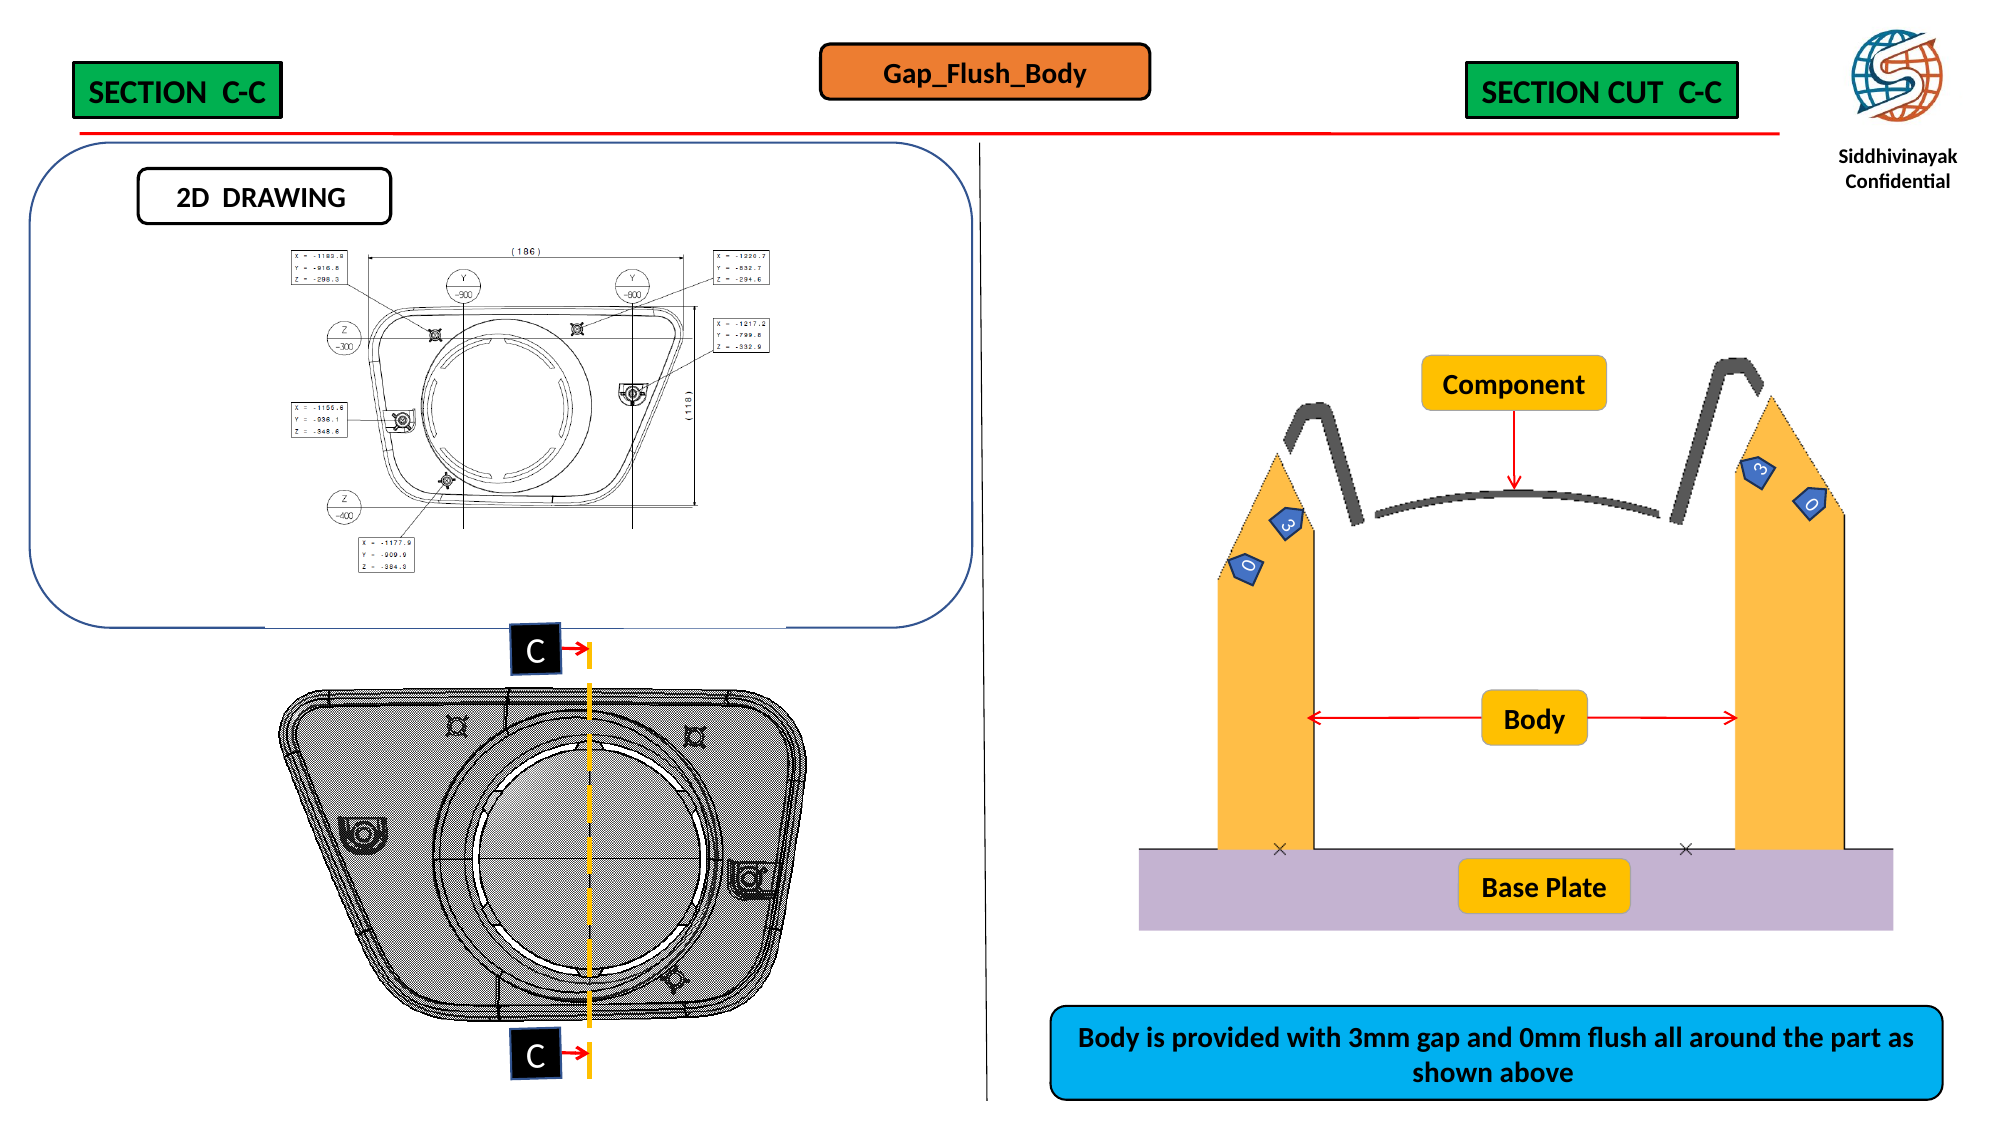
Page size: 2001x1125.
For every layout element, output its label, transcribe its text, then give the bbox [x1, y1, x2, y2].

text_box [786, 618, 1463, 626]
picture [252, 651, 589, 1035]
picture [1138, 248, 1894, 954]
text_box [28, 141, 974, 629]
text_box SECTION C-C [73, 62, 281, 118]
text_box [510, 1028, 590, 1079]
text_box 2D DRAWING [138, 168, 391, 224]
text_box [1816, 17, 1980, 201]
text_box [510, 623, 590, 675]
text_box Gap_Flush_Body [820, 43, 1150, 100]
text_box SECTION CUT C-C [1466, 62, 1738, 118]
picture [265, 226, 786, 628]
picture [590, 651, 817, 1035]
text_box Body is provided with 3mm gap and 0mm flush all around the part as shown above [1050, 1005, 1943, 1100]
